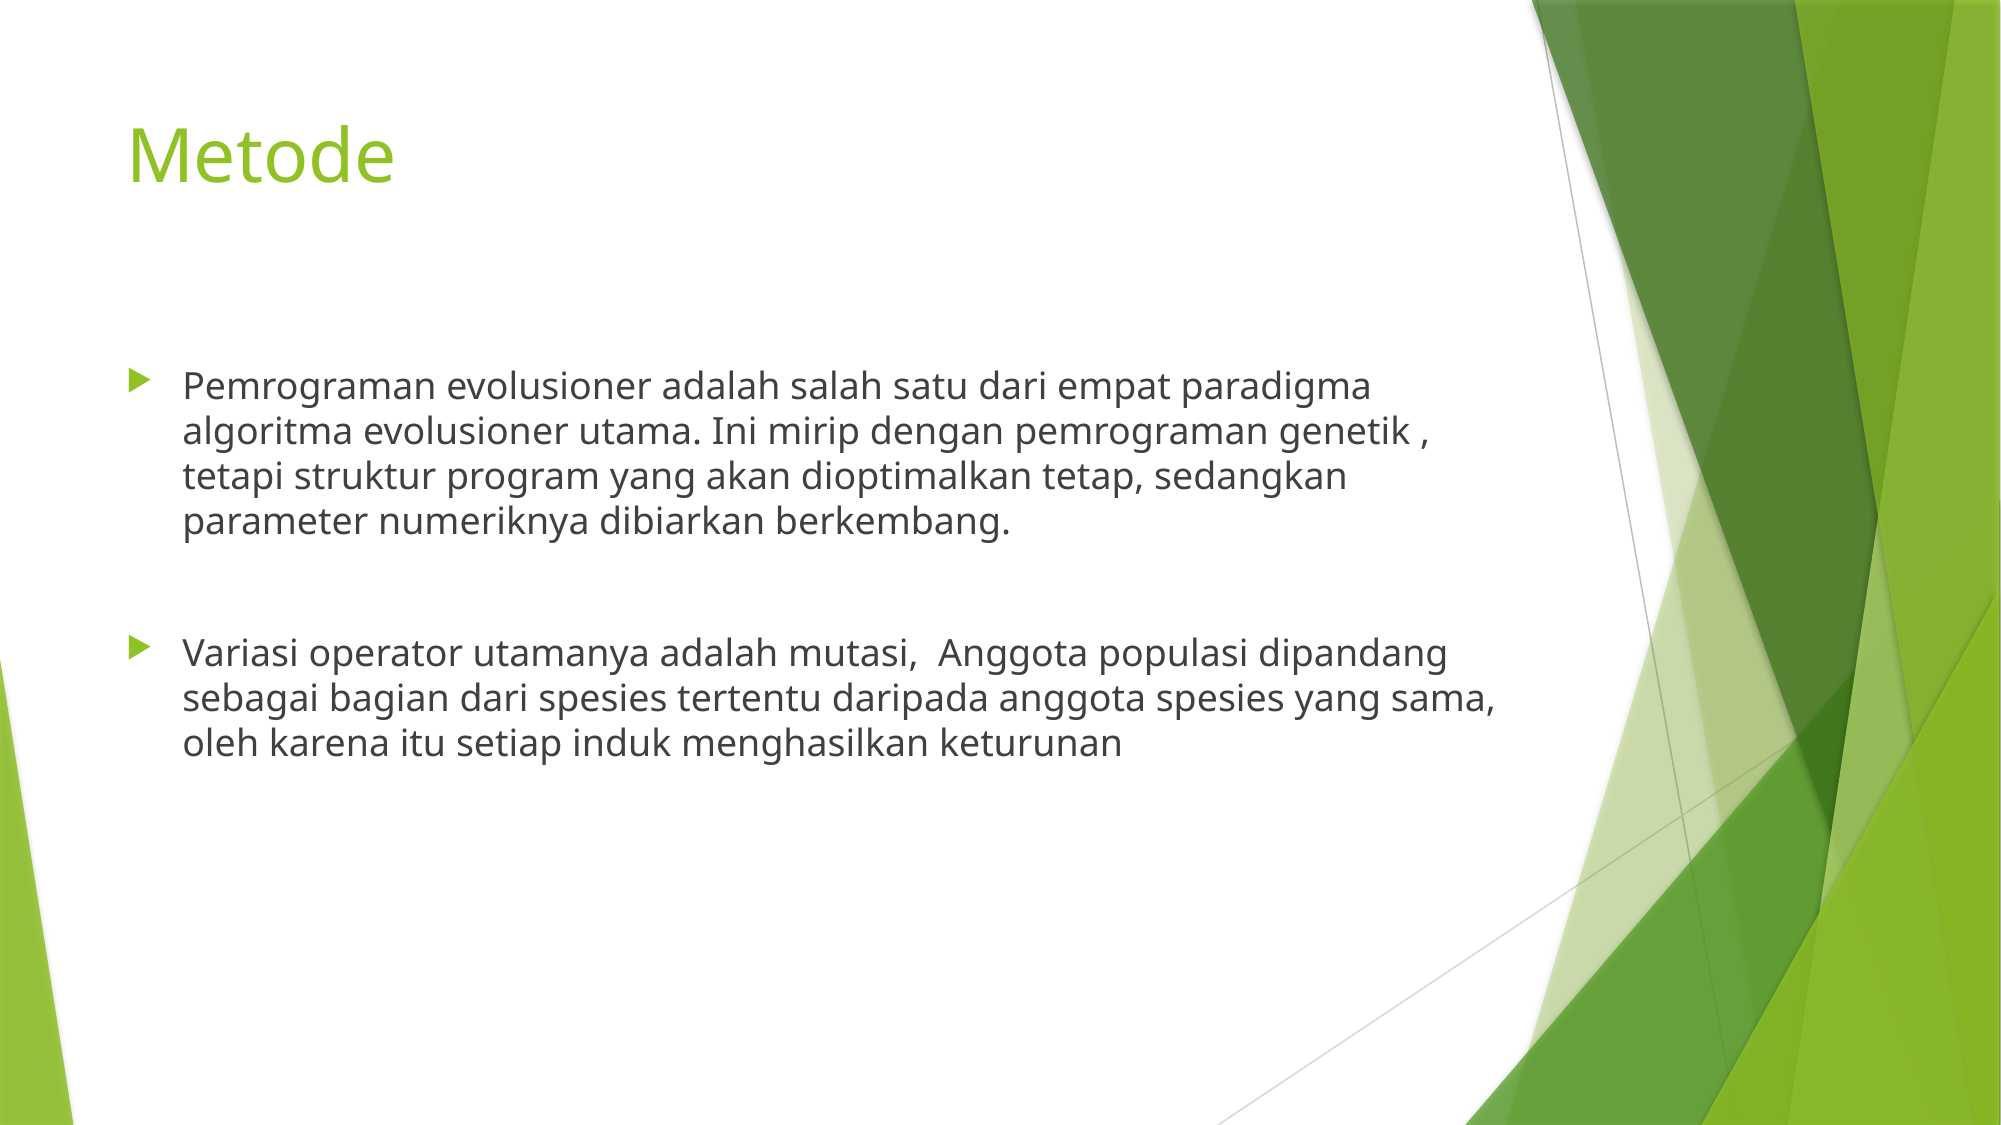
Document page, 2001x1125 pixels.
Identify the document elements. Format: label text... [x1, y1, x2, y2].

list Pemrograman evolusioner adalah salah satu dari empat paradigma algoritma evolusioner utama. Ini mirip dengan pemrograman genetik , tetapi struktur program yang akan dioptimalkan tetap, sedangkan parameter numeriknya dibiarkan berkembang. Variasi operator utamanya adalah mutasi, Anggota populasi dipandang sebagai bagian dari spesies tertentu daripada anggota spesies yang sama, oleh karena itu setiap induk menghasilkan keturunan [111, 354, 1522, 992]
title Metode [111, 99, 1522, 317]
